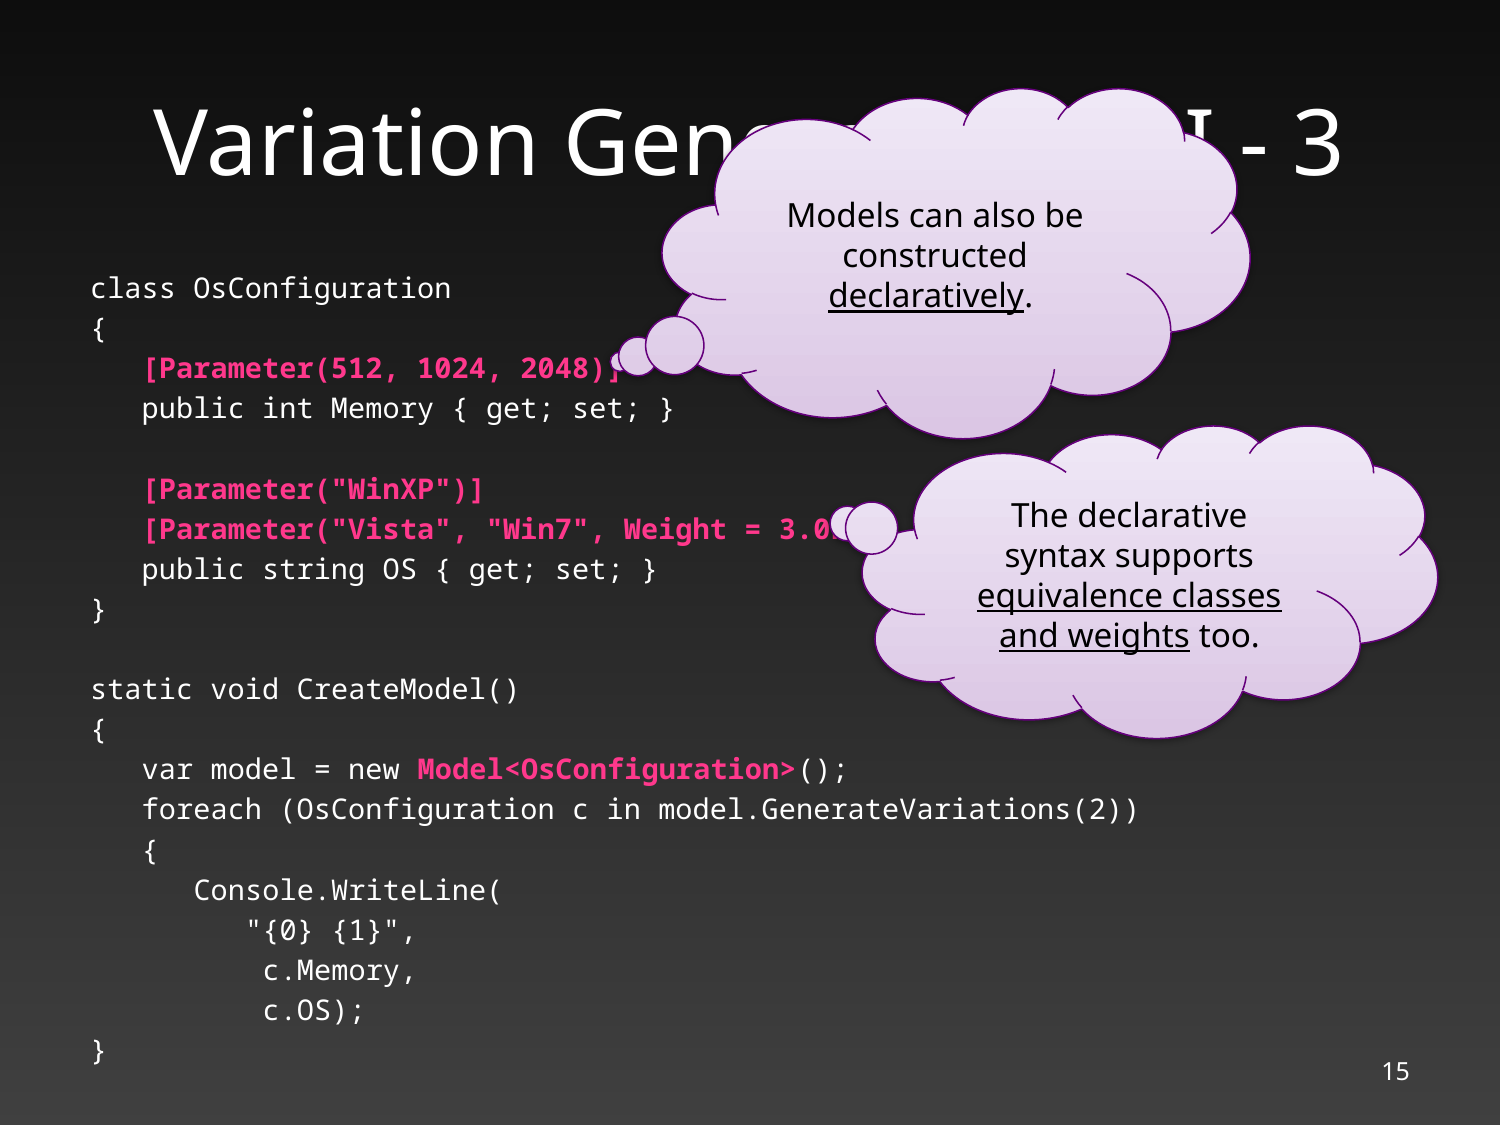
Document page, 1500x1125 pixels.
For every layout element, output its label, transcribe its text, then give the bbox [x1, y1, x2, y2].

text_box The declarative syntax supports equivalence classes and weights too. [829, 425, 1439, 740]
title Variation Generation API - 3 [75, 45, 1425, 233]
list class OsConfiguration { [Parameter(512, 1024, 2048)] public int Memory { get; set; } [Parameter("WinXP")] [Parameter("Vista", "Win7", Weight = 3.0F)] public string OS { get; set; } } static void CreateModel() { var model = new Model<OsConfiguration>(); foreach (OsConfiguration c in model.GenerateVariations(2)) { Console.WriteLine( "{0} {1}", c.Memory, c.OS); } [75, 262, 1425, 1075]
text_box Models can also be constructed declaratively. [609, 87, 1251, 440]
slide_number 15 [1074, 1042, 1425, 1103]
